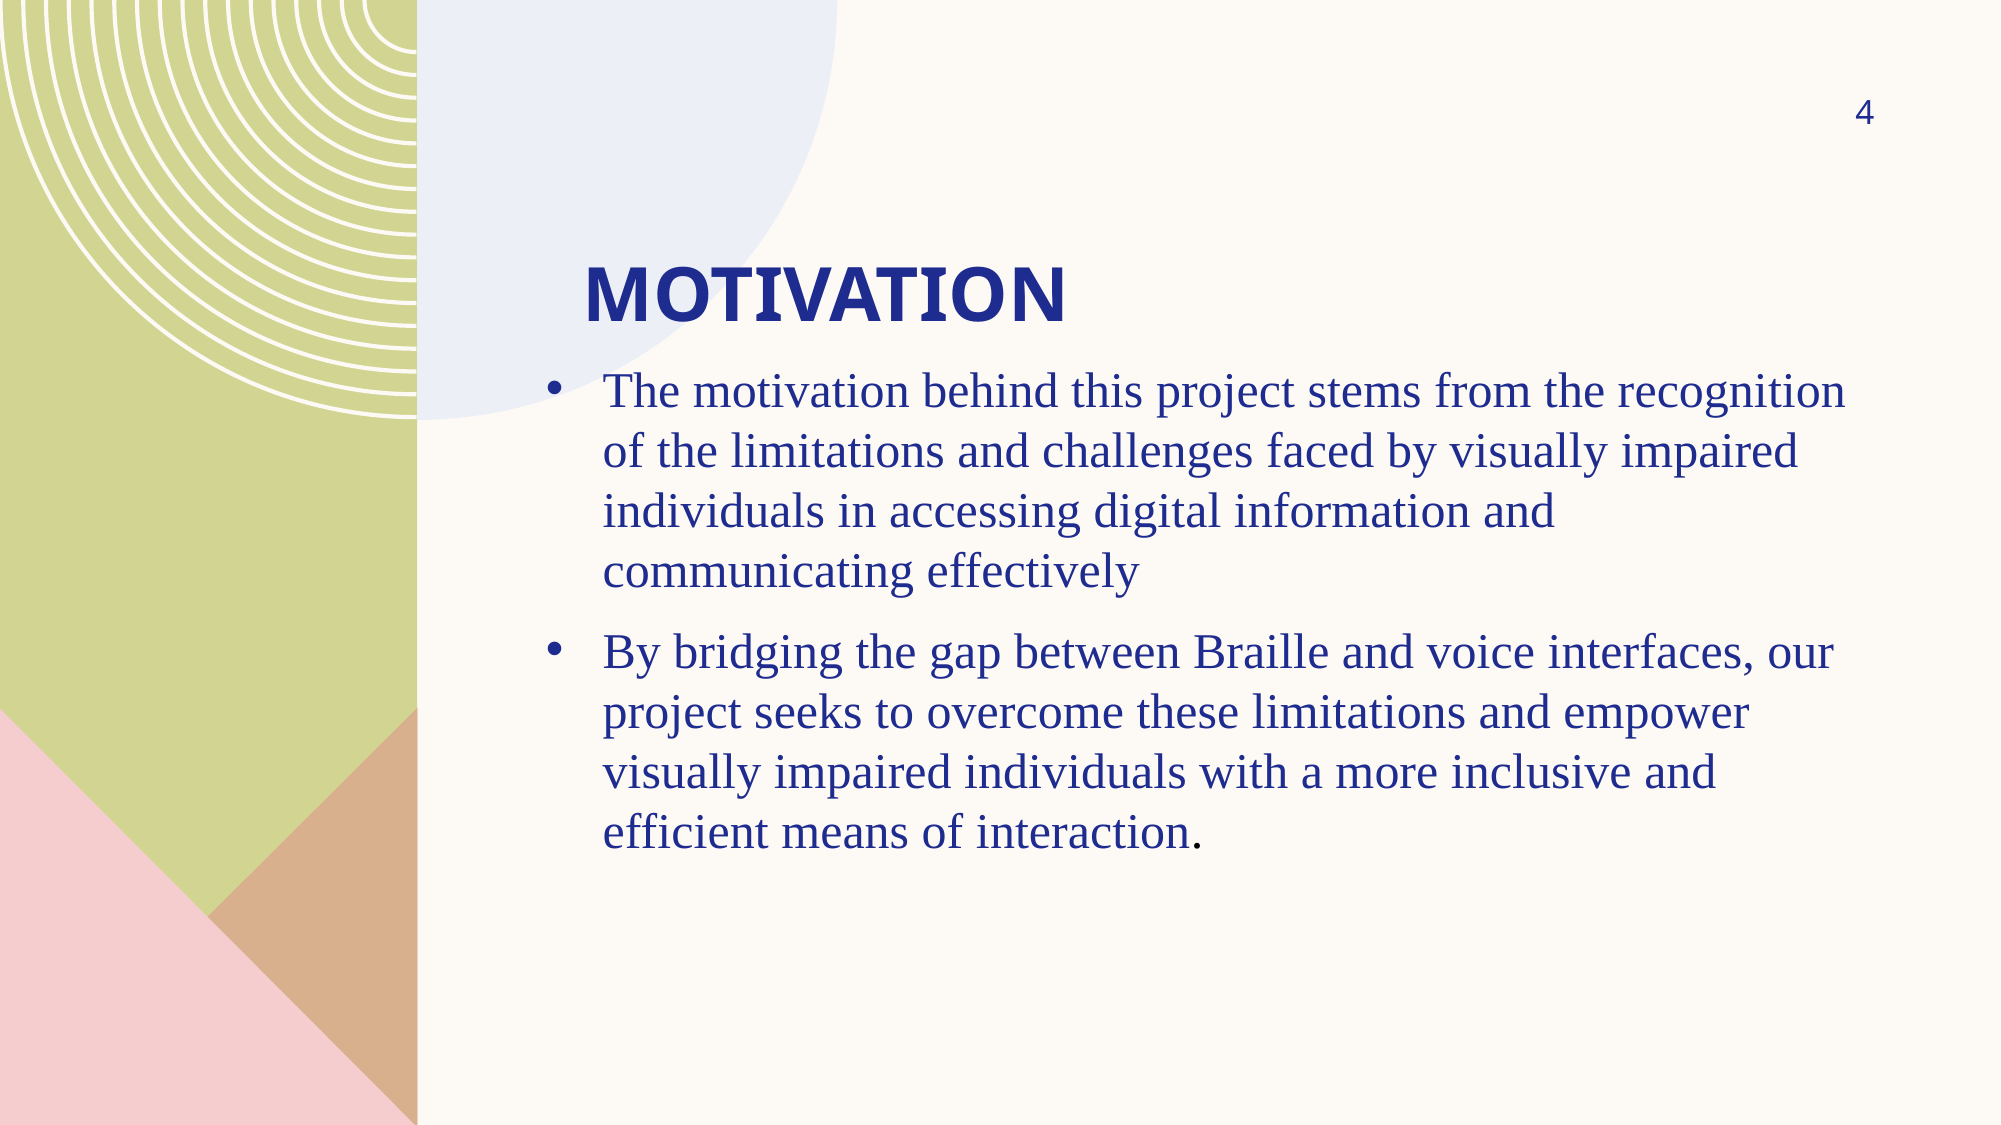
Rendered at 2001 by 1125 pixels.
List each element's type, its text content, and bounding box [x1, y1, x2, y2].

list The motivation behind this project stems from the recognition of the limitations and challenges faced by visually impaired individuals in accessing digital information and communicating effectively By bridging the gap between Braille and voice interfaces, our project seeks to overcome these limitations and empower visually impaired individuals with a more inclusive and efficient means of interaction. [530, 357, 1875, 1027]
title motivation [567, 173, 1875, 337]
slide_number 4 [1699, 75, 1875, 153]
